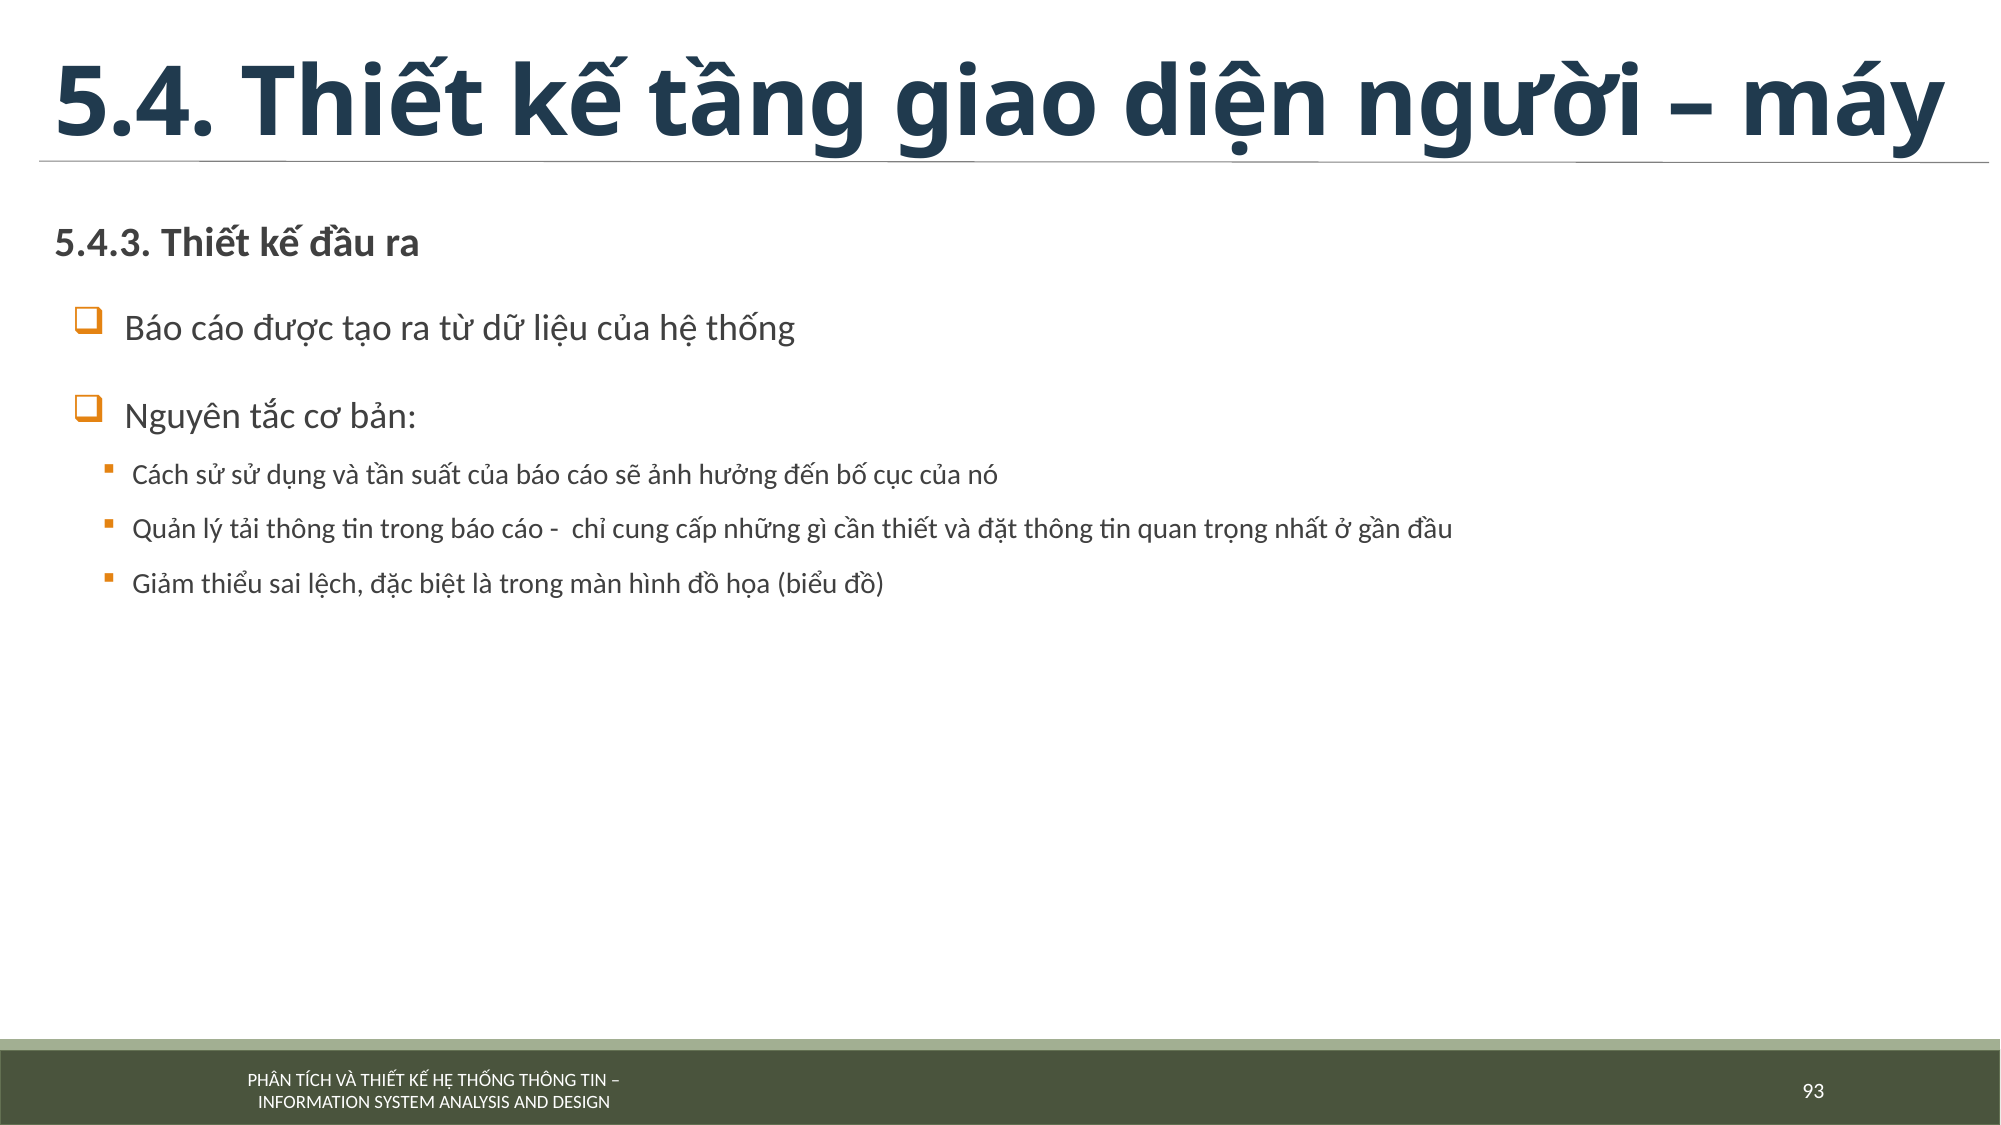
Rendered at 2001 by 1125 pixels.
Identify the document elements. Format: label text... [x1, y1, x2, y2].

title 5.4. Thiết kế tầng giao diện người – máy [39, 47, 1990, 163]
list 5.4.3. Thiết kế đầu ra Báo cáo được tạo ra từ dữ liệu của hệ thống Nguyên tắc cơ bản: Cách sử sử dụng và tần suất của báo cáo sẽ ảnh hưởng đến bố cục của nó Quản lý tải thông tin trong báo cáo - chỉ cung cấp những gì cần thiết và đặt thông tin quan trọng nhất ở gần đầu Giảm thiểu sai lệch, đặc biệt là trong màn hình đồ họa (biểu đồ) [39, 197, 1923, 1028]
slide_number 93 [1624, 1059, 1840, 1120]
